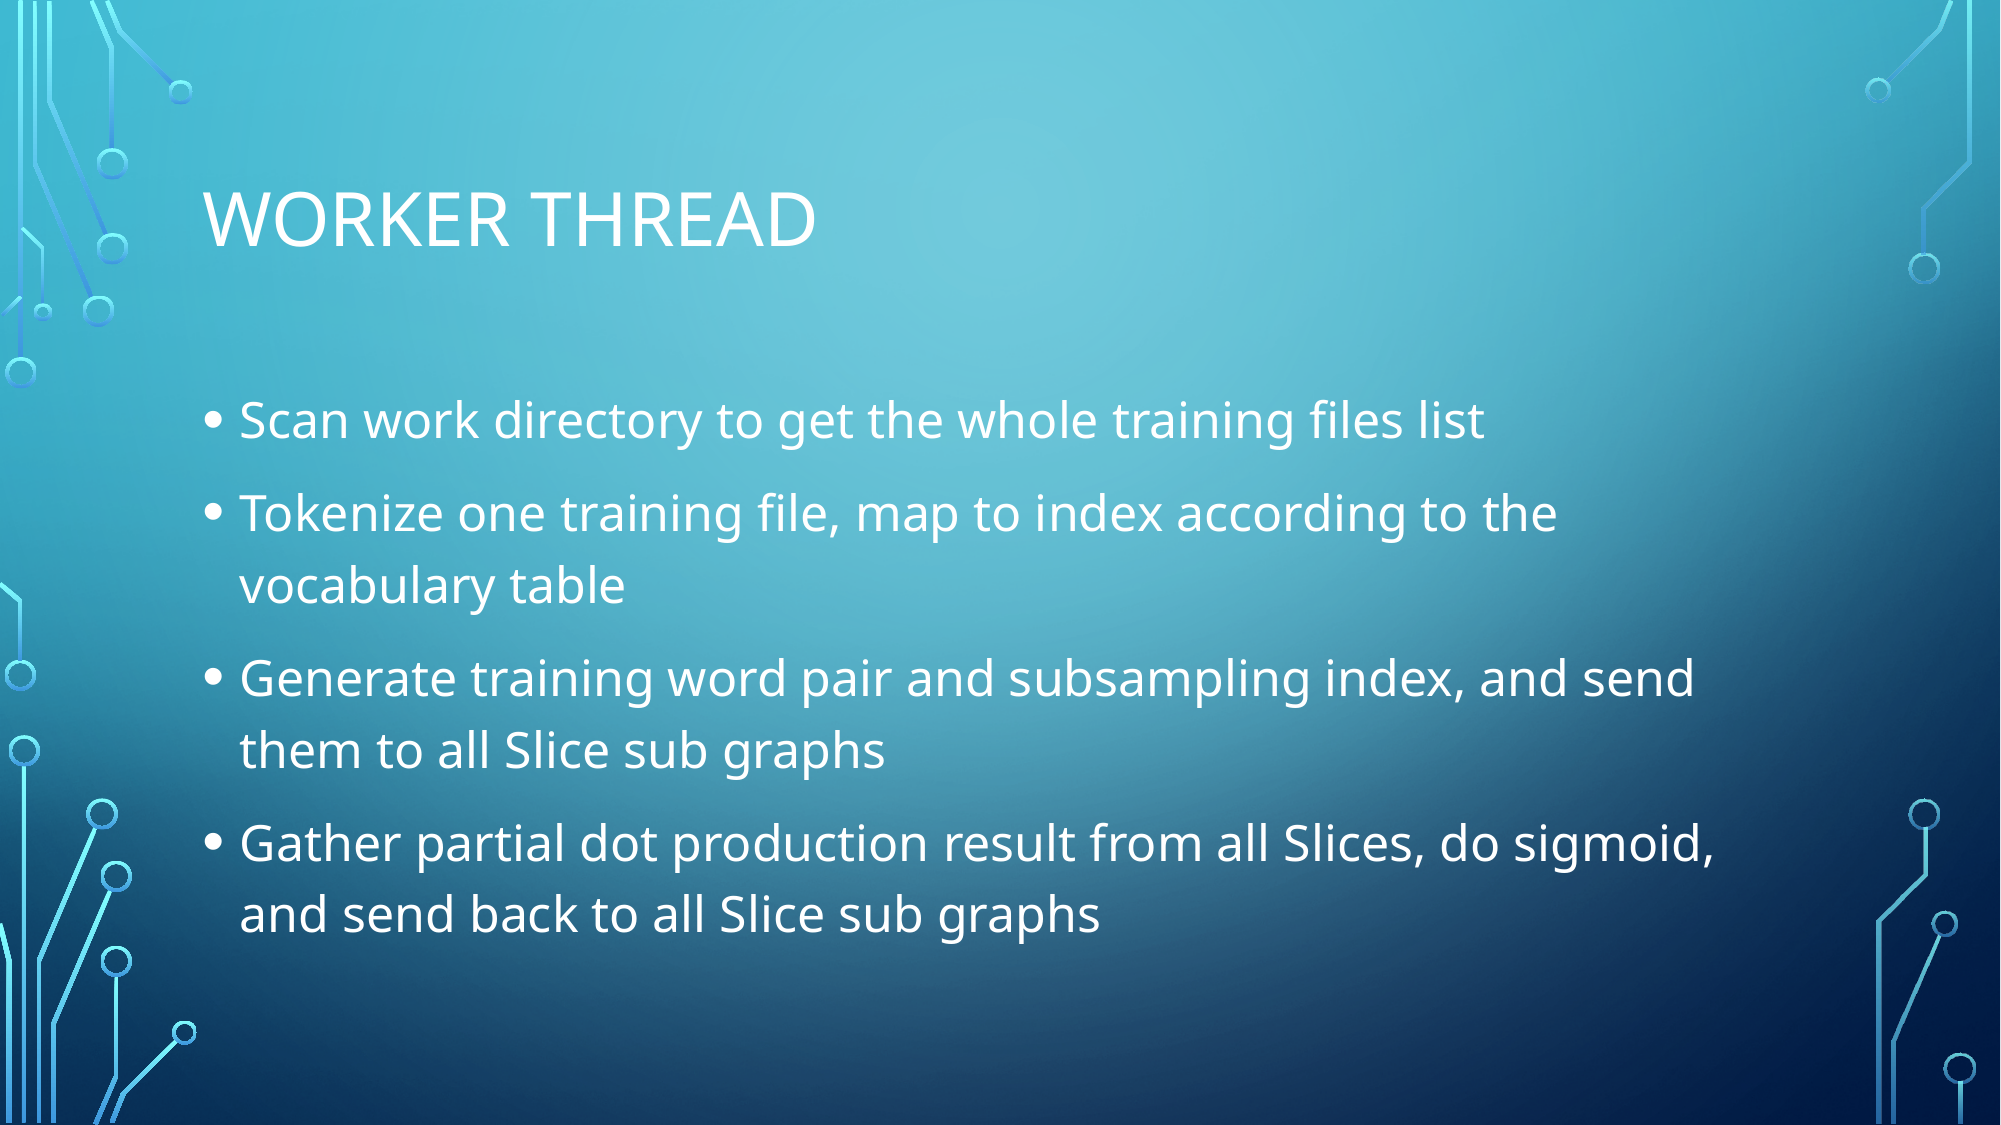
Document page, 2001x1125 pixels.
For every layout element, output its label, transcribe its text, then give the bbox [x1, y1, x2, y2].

list Scan work directory to get the whole training files list Tokenize one training file, map to index according to the vocabulary table Generate training word pair and subsampling index, and send them to all Slice sub graphs Gather partial dot production result from all Slices, do sigmoid, and send back to all Slice sub graphs [187, 369, 1813, 950]
title Worker thread [187, 101, 1813, 344]
